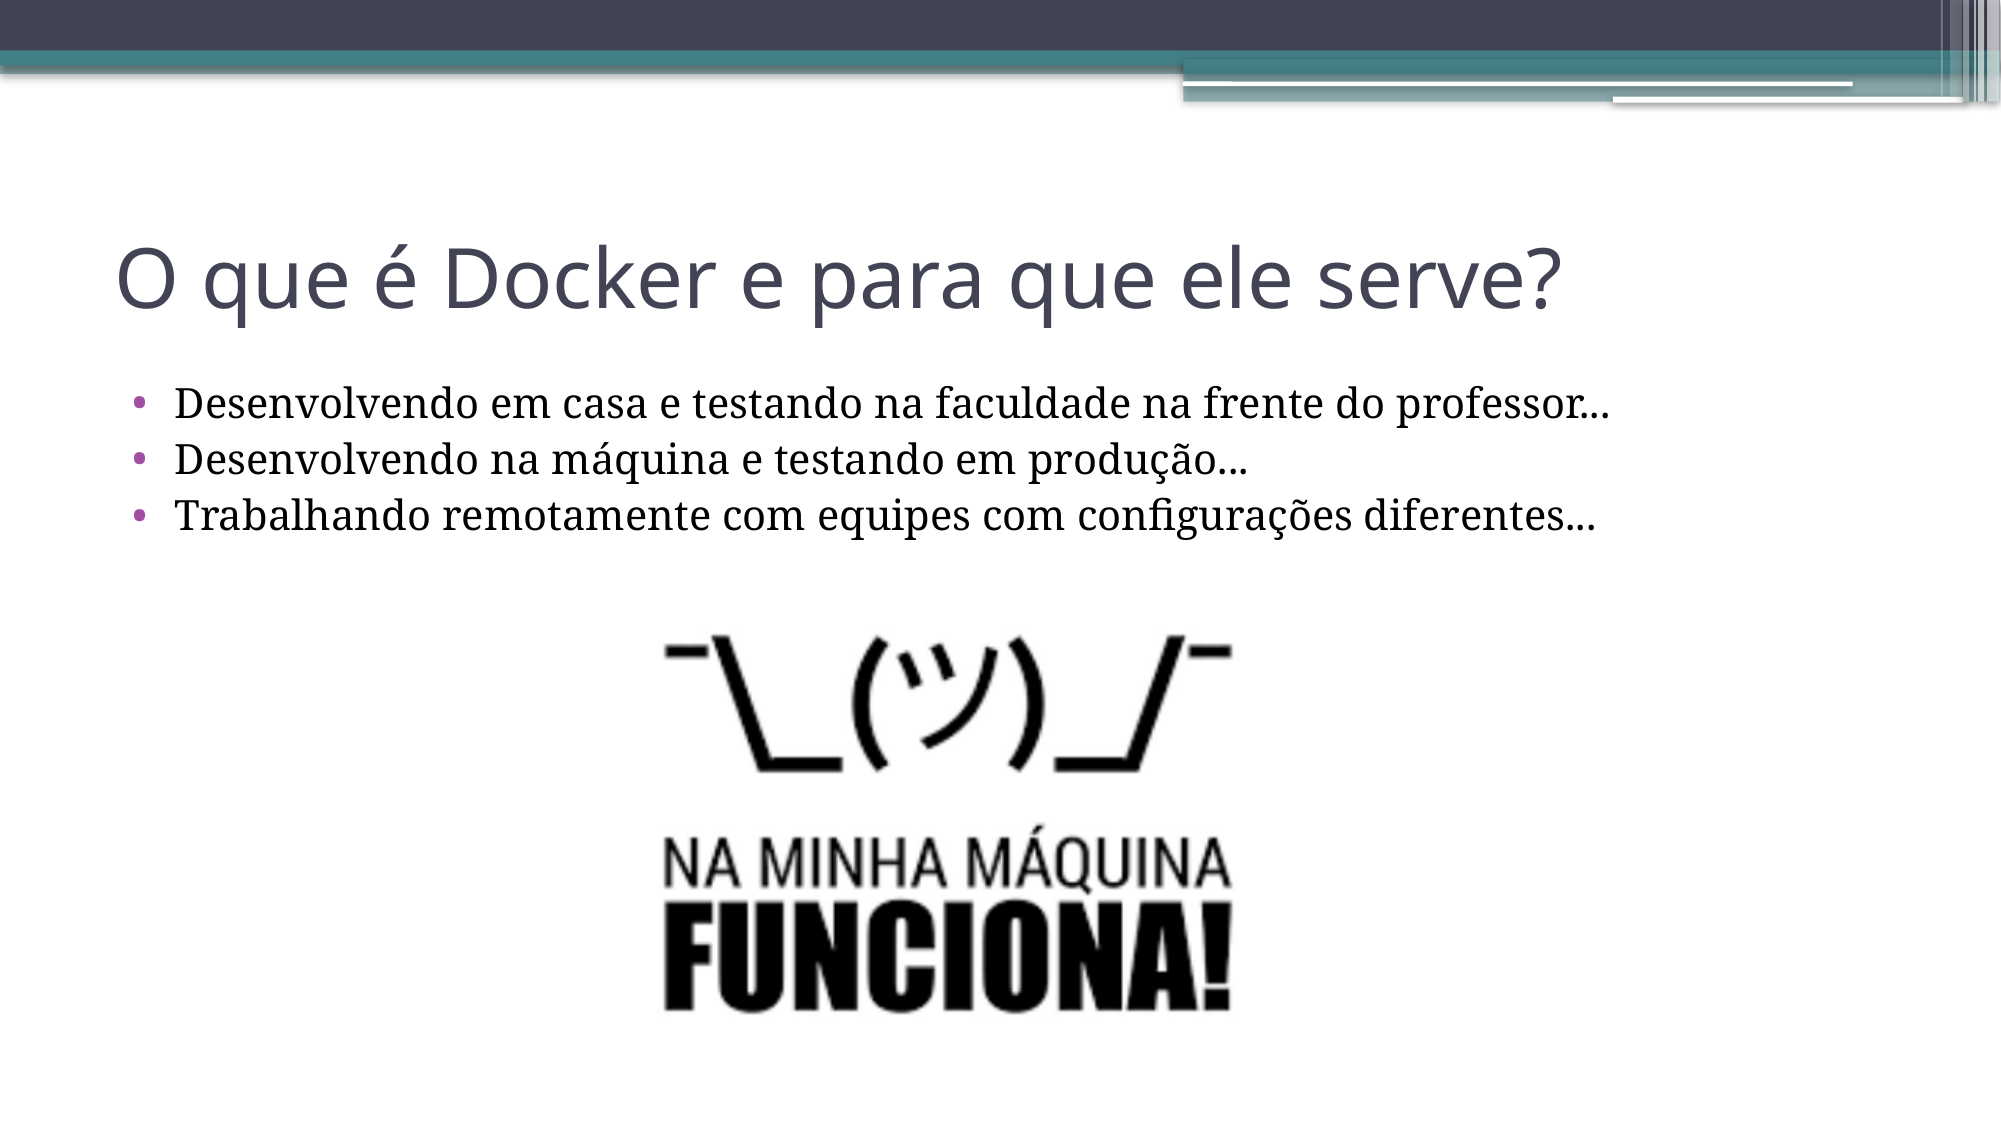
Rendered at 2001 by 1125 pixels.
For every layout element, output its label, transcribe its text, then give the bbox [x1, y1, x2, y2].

picture [633, 609, 1264, 1048]
title O que é Docker e para que ele serve? [99, 187, 1900, 363]
list Desenvolvendo em casa e testando na faculdade na frente do professor... Desenvolvendo na máquina e testando em produção... Trabalhando remotamente com equipes com configurações diferentes... [99, 368, 1900, 1079]
